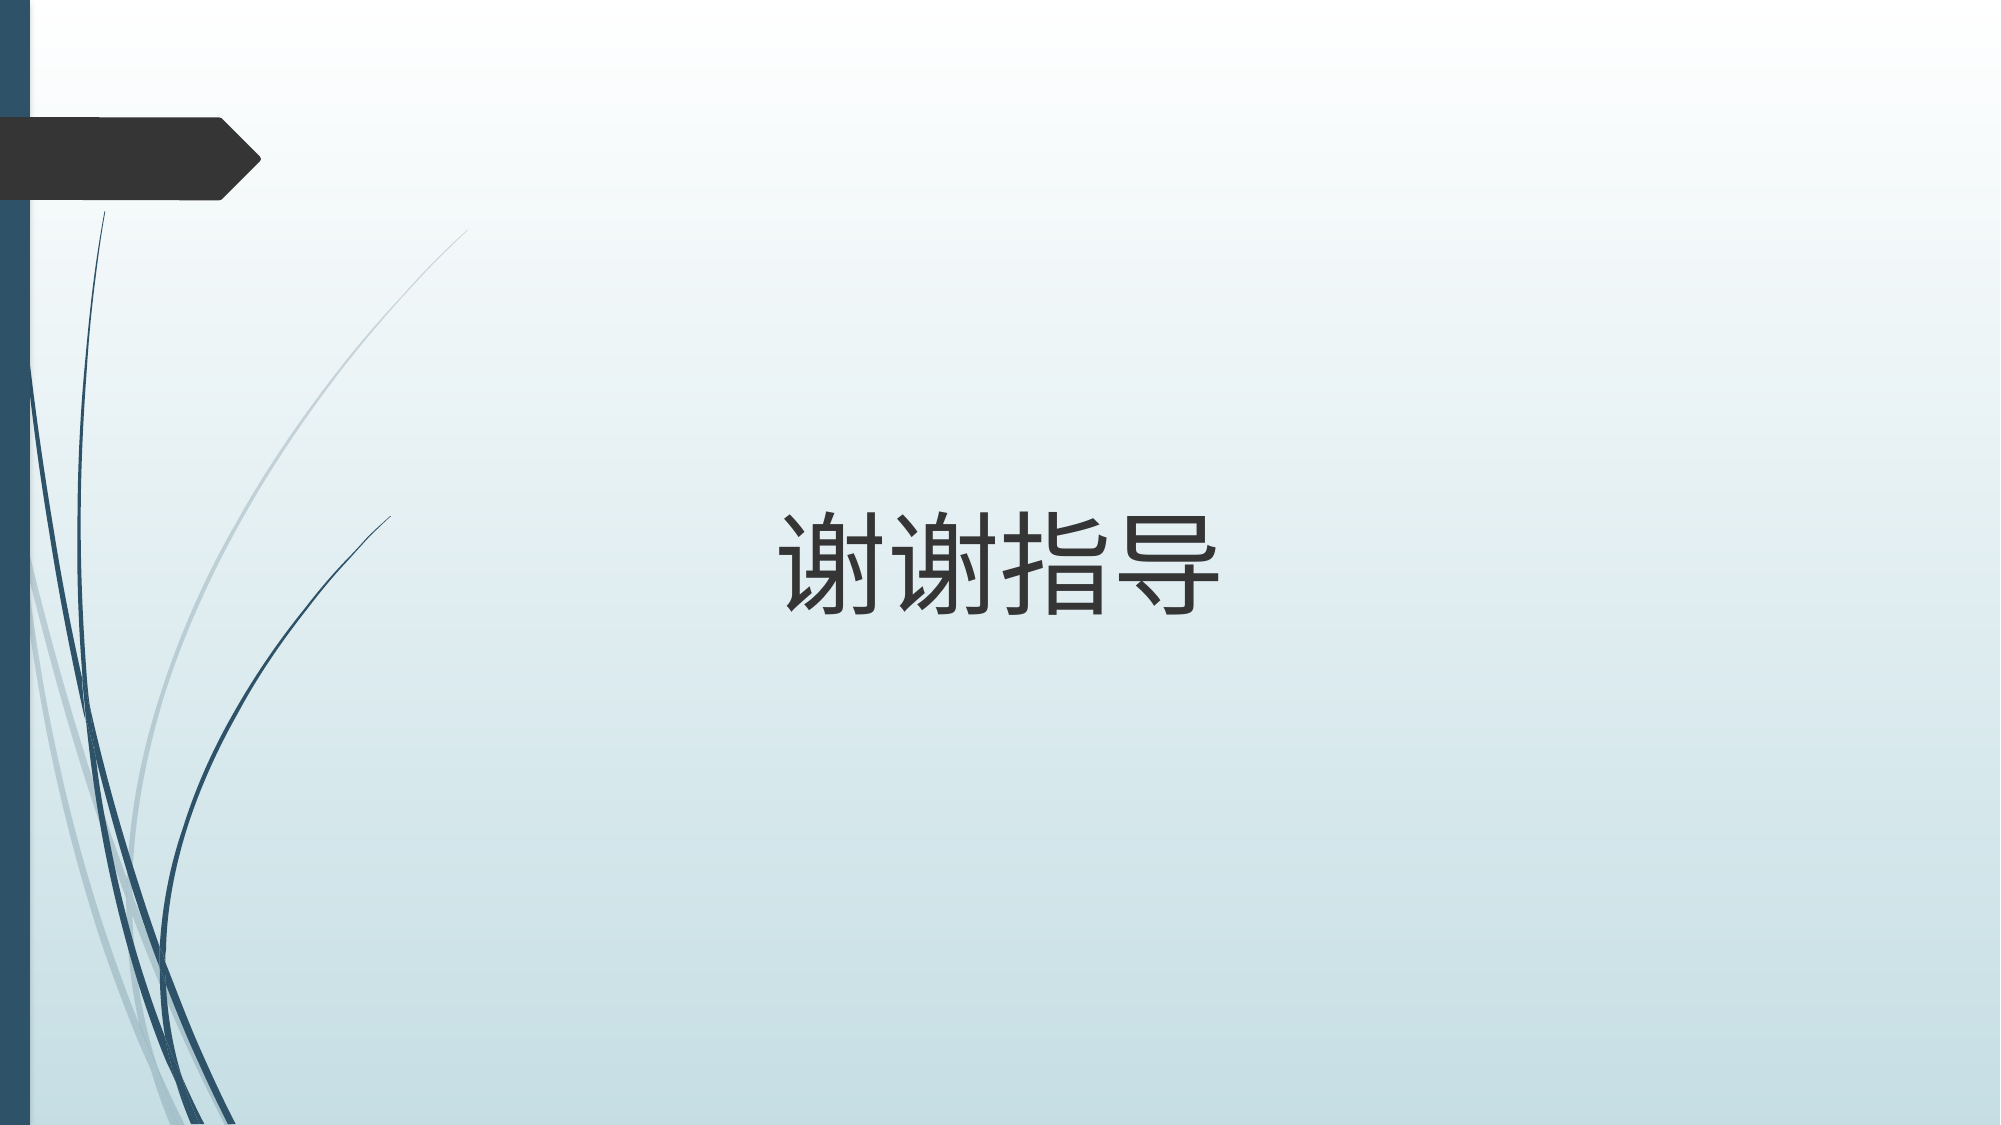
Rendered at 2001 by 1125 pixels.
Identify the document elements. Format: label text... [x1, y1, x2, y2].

text_box 谢谢指导 [759, 486, 1240, 637]
